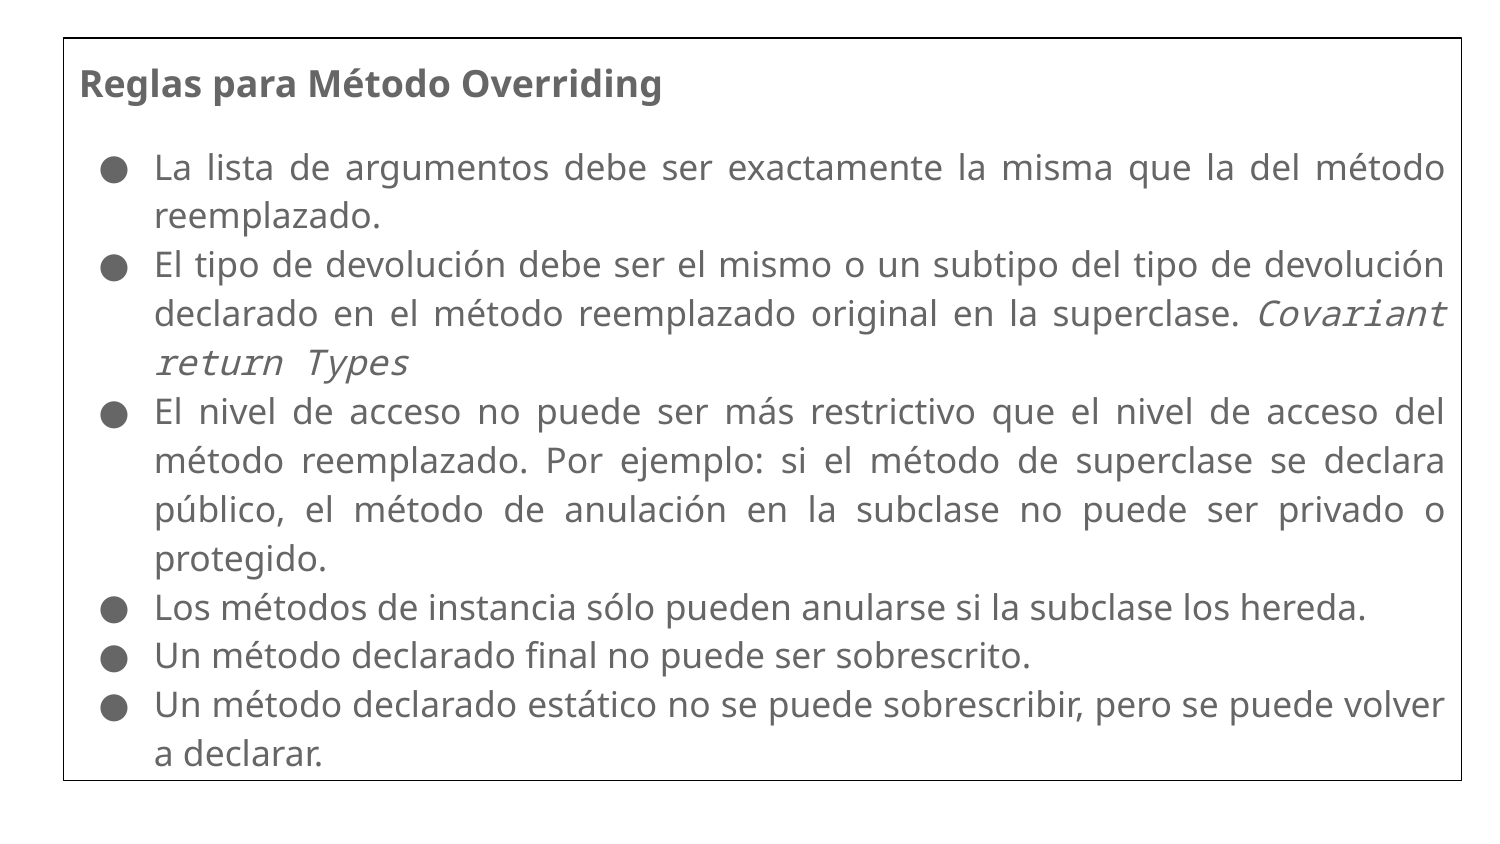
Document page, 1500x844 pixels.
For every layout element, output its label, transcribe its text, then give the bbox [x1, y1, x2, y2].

list Reglas para Método Overriding La lista de argumentos debe ser exactamente la misma que la del método reemplazado. El tipo de devolución debe ser el mismo o un subtipo del tipo de devolución declarado en el método reemplazado original en la superclase. Covariant return Types El nivel de acceso no puede ser más restrictivo que el nivel de acceso del método reemplazado. Por ejemplo: si el método de superclase se declara público, el método de anulación en la subclase no puede ser privado o protegido. Los métodos de instancia sólo pueden anularse si la subclase los hereda. Un método declarado final no puede ser sobrescrito. Un método declarado estático no se puede sobrescribir, pero se puede volver a declarar. [63, 38, 1462, 781]
